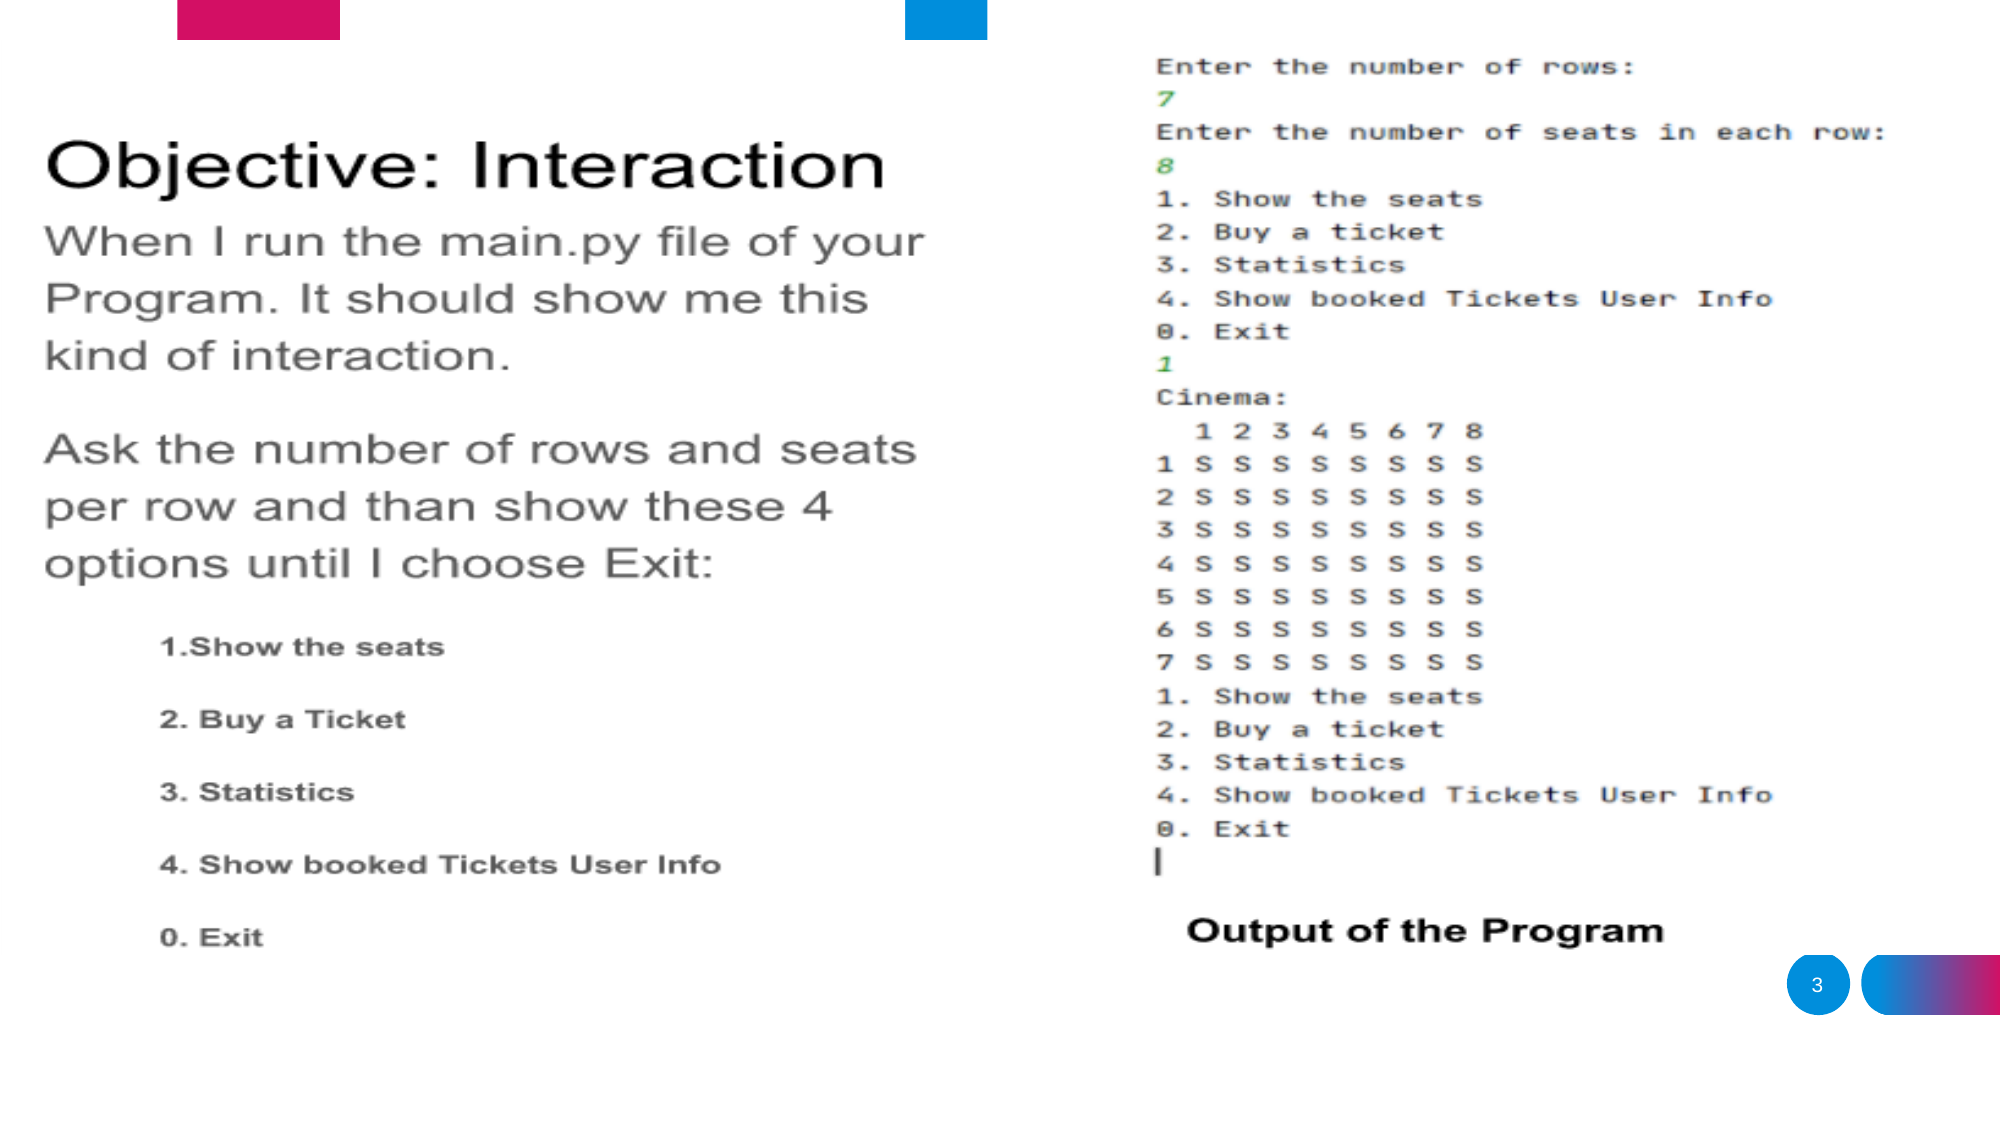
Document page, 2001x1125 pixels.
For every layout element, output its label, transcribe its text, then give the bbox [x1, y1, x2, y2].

picture [0, 40, 2000, 955]
slide_number 3 [1772, 955, 1863, 1015]
